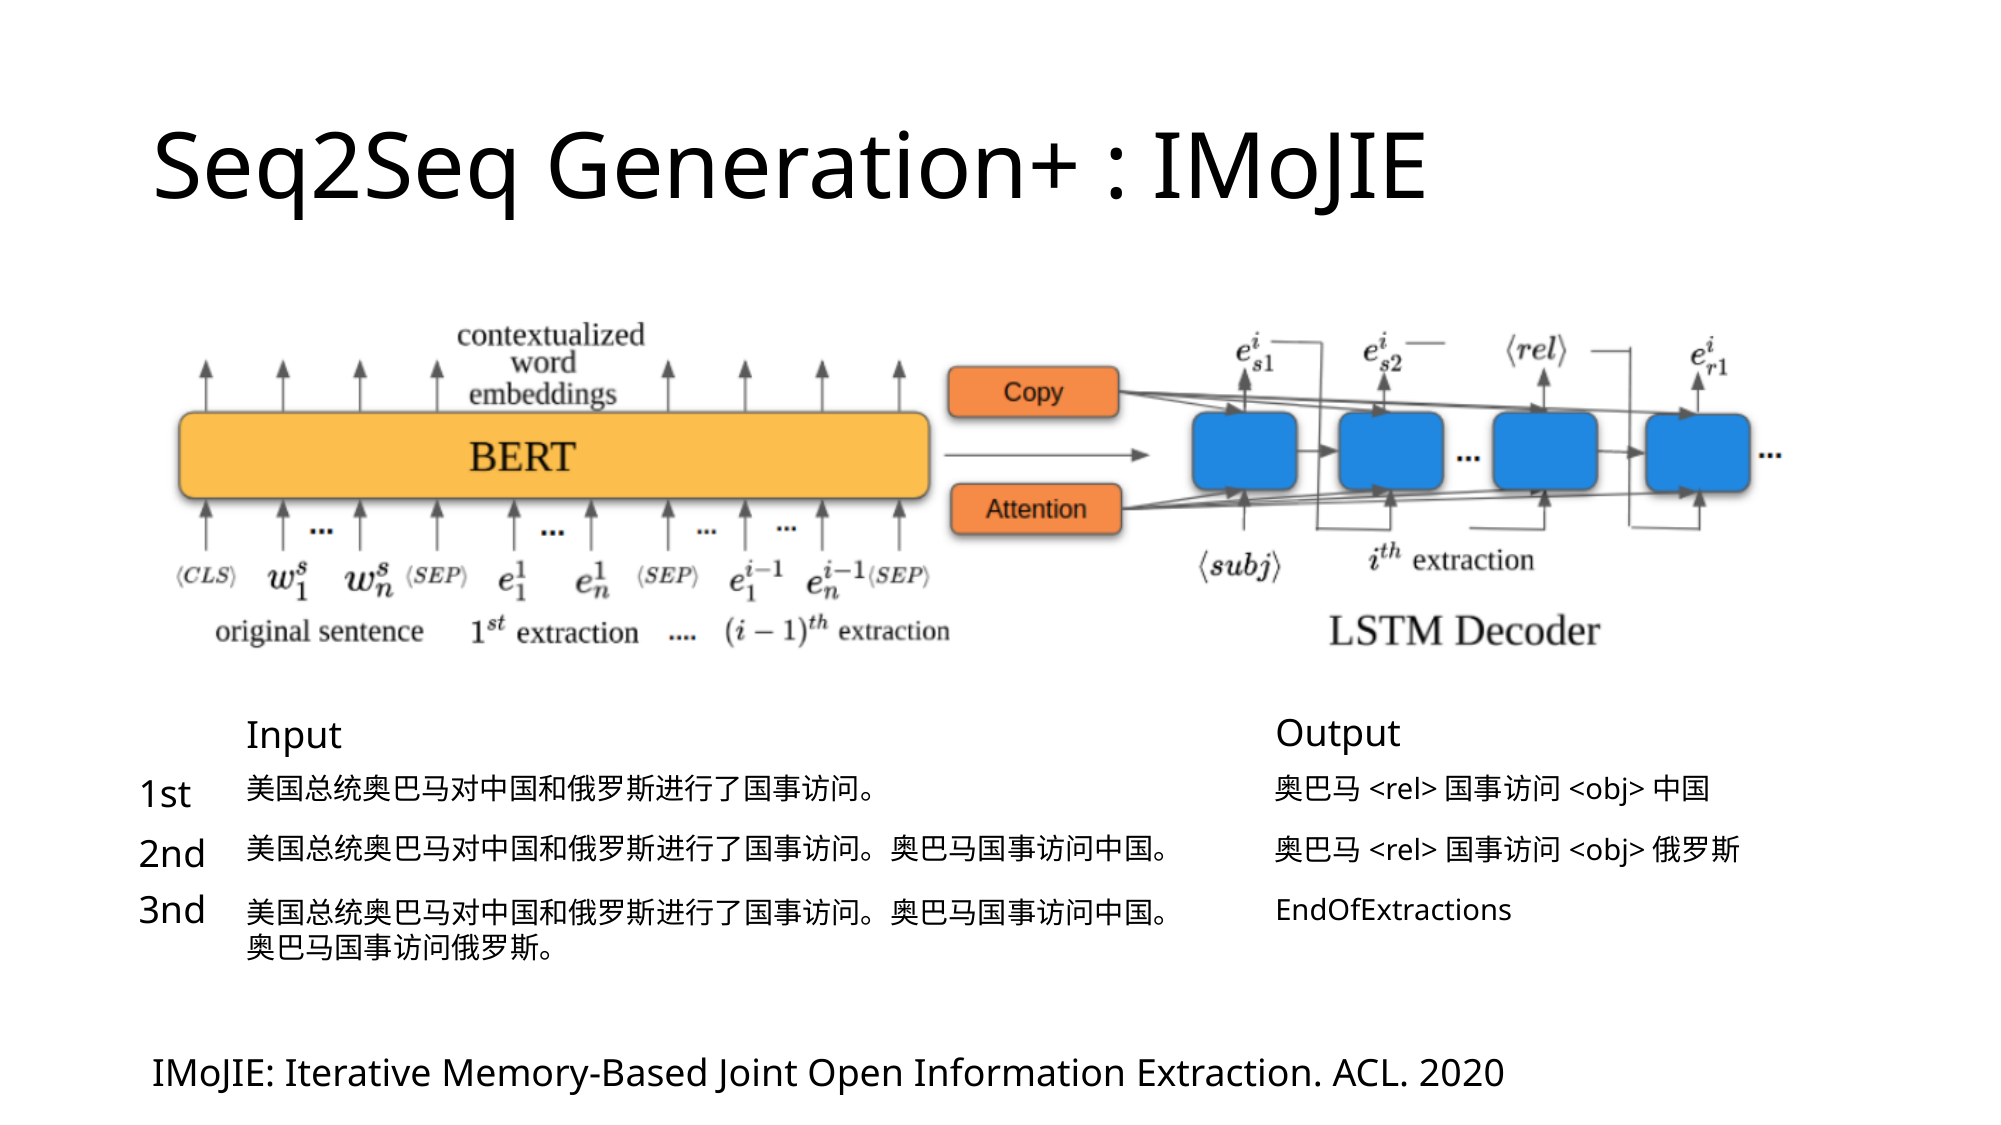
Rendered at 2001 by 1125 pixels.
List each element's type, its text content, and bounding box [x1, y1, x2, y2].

text_box 美国总统奥巴马对中国和俄罗斯进行了国事访问。奥巴马国事访问中国。 [232, 823, 1198, 873]
text_box Output [1260, 701, 1446, 762]
text_box Input [231, 703, 374, 764]
text_box 1st [123, 762, 229, 823]
text_box 美国总统奥巴马对中国和俄罗斯进行了国事访问。奥巴马国事访问中国。 奥巴马国事访问俄罗斯。 [232, 886, 1198, 972]
text_box 3nd [123, 878, 229, 939]
text_box 2nd [123, 823, 229, 878]
text_box 奥巴马<rel>国事访问<obj>中国 [1259, 762, 1726, 813]
text_box 奥巴马<rel>国事访问<obj>俄罗斯 [1259, 824, 1756, 874]
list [123, 277, 1849, 676]
title Seq2Seq Generation+ : IMoJIE [137, 59, 1863, 278]
text_box EndOfExtractions [1260, 883, 1539, 934]
text_box 美国总统奥巴马对中国和俄罗斯进行了国事访问。 [231, 762, 905, 813]
text_box IMoJIE: Iterative Memory-Based Joint Open Information Extraction. ACL. 2020 [137, 1041, 1658, 1102]
